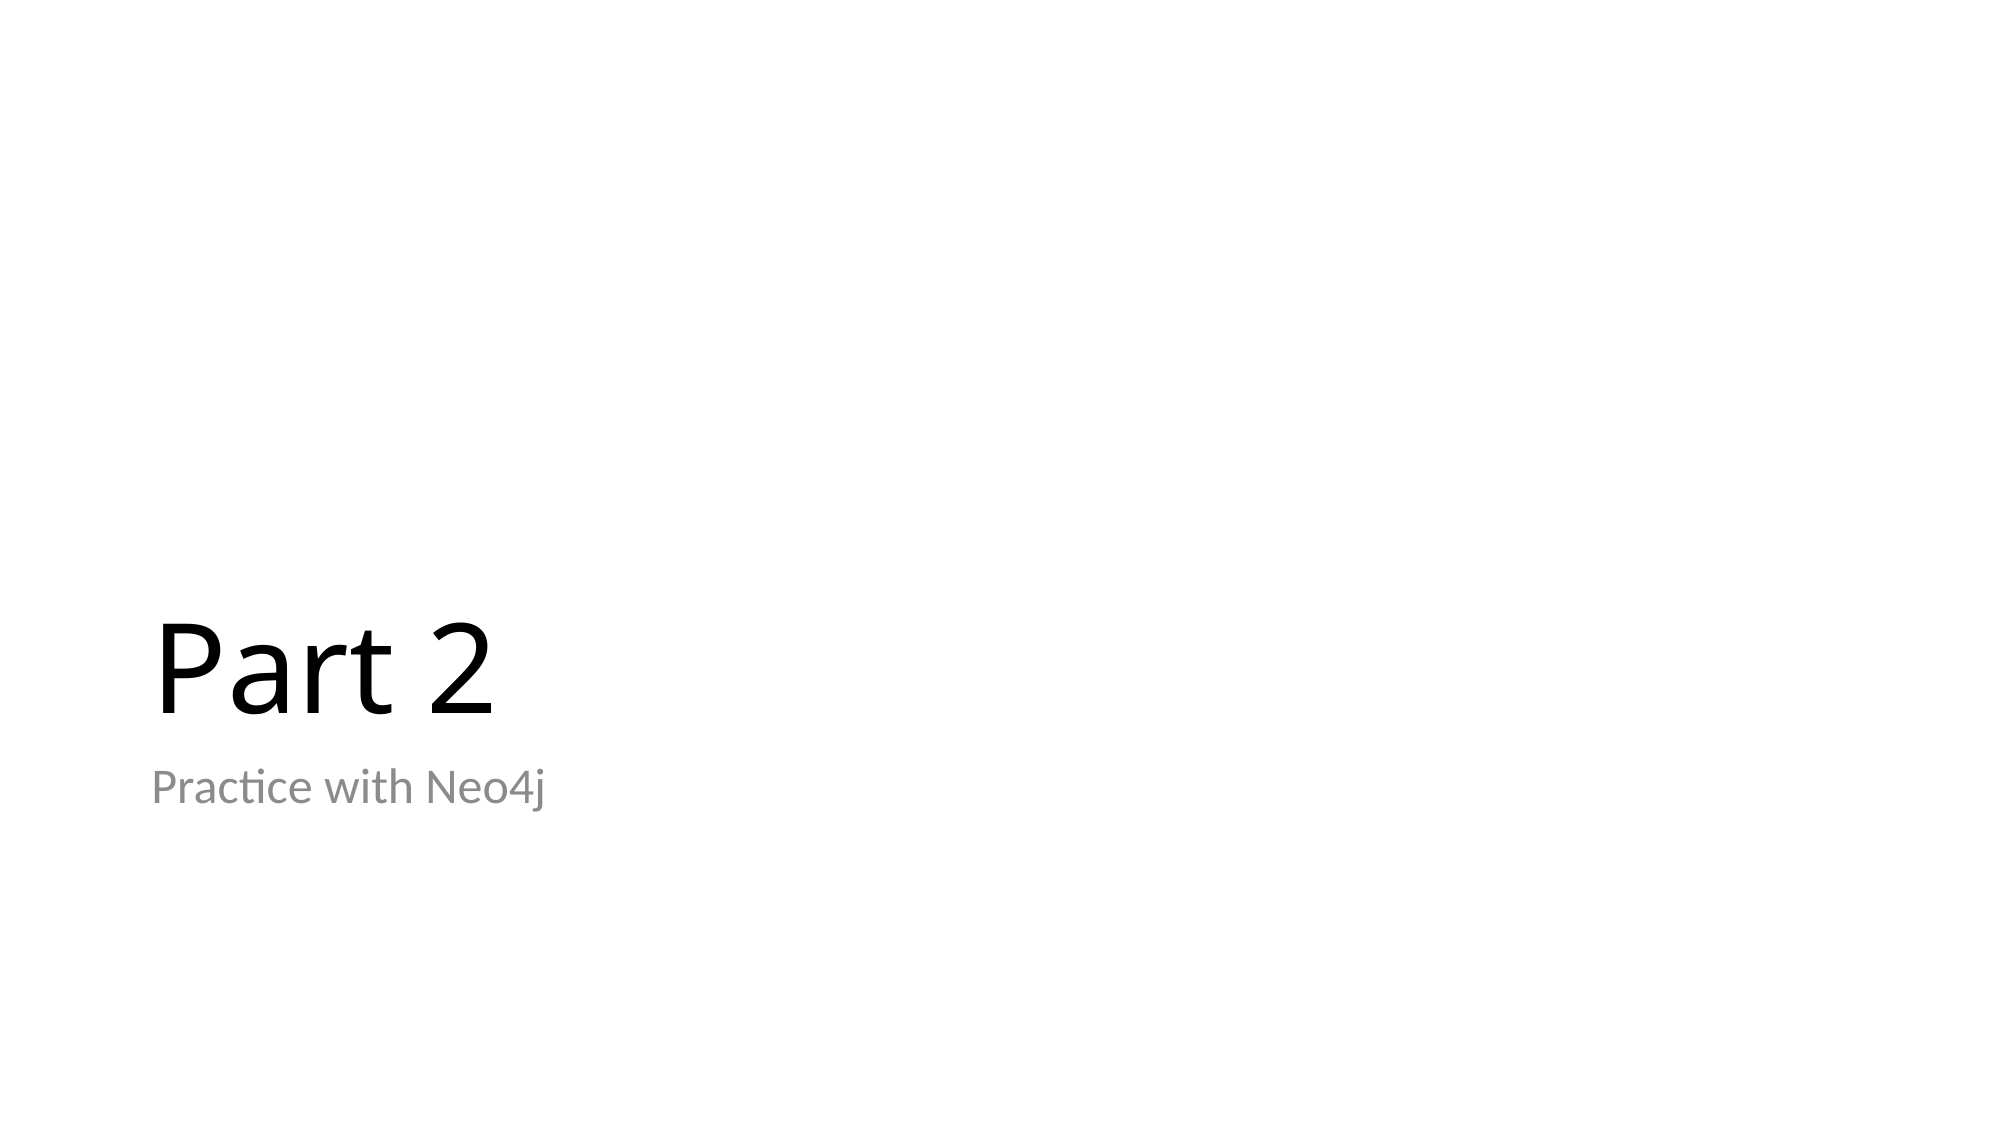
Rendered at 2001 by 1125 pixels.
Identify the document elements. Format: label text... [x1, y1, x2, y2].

list Practice with Neo4j [136, 752, 1862, 999]
title Part 2 [136, 280, 1862, 749]
